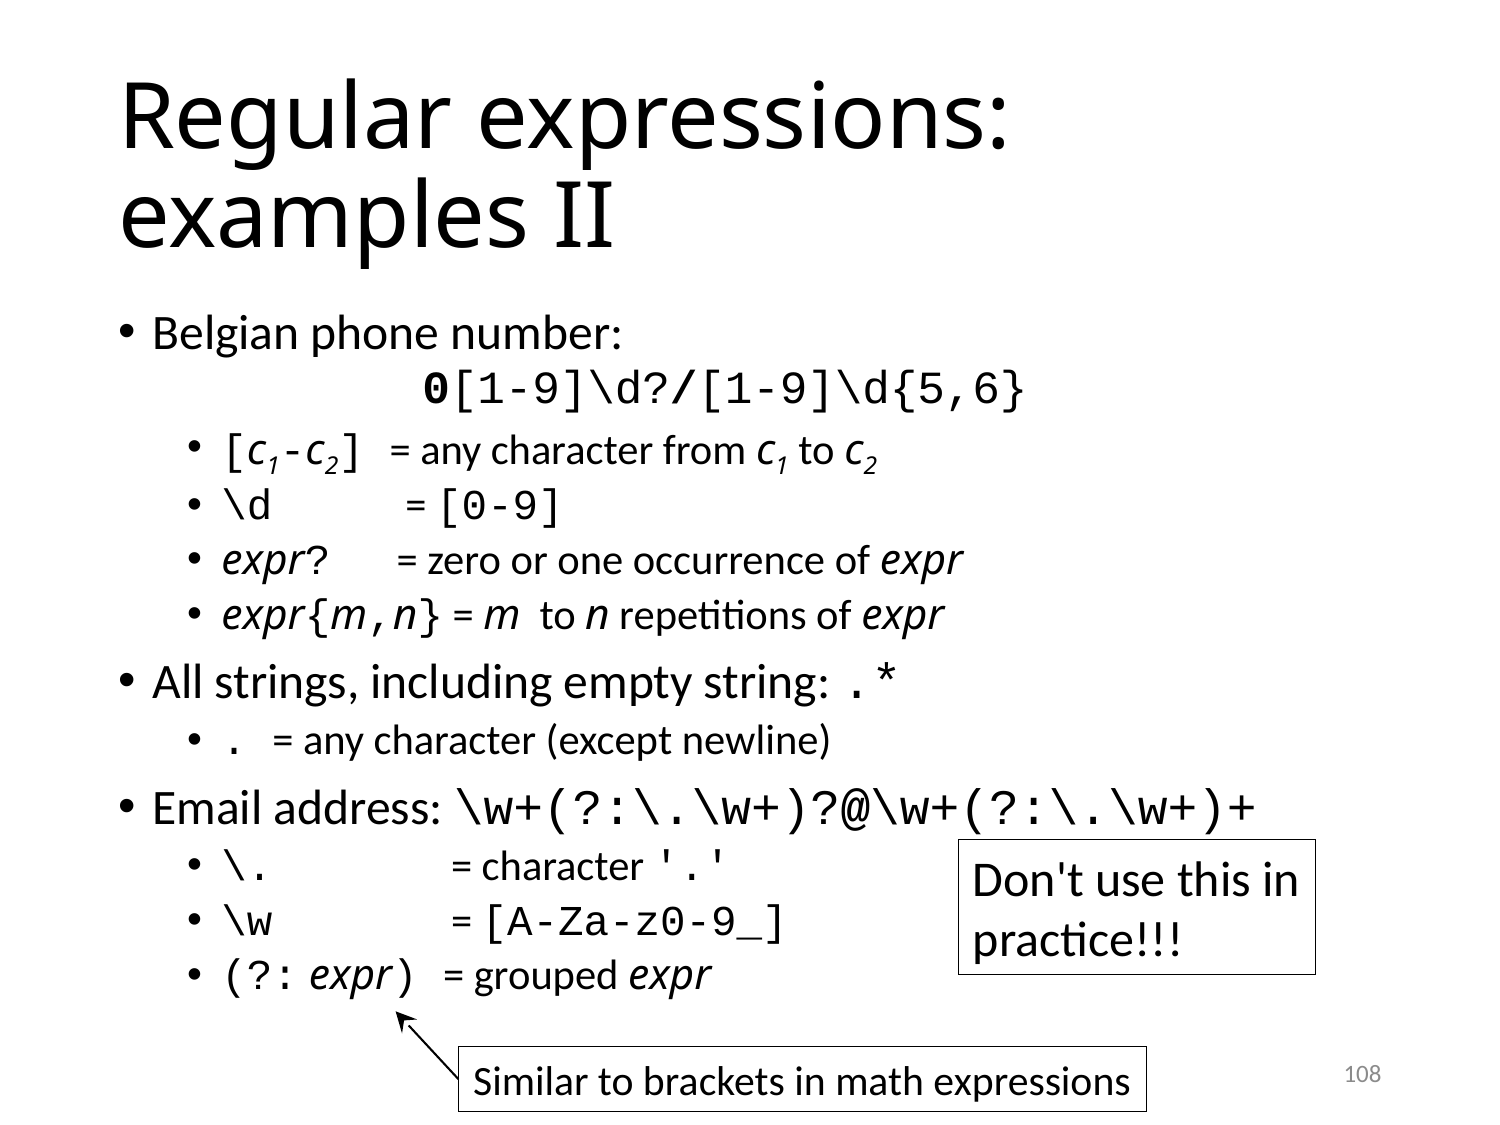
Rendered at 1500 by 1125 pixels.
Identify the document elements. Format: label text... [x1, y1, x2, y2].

text_box Don't use this in practice!!! [958, 839, 1316, 975]
list Belgian phone number: 0[1-9]\d?/[1-9]\d{5,6} [c1-c2] = any character from c1 to c2 \d = [0-9] expr? = zero or one occurrence of expr expr{m,n} = m to n repetitions of expr All strings, including empty string: .* . = any character (except newline) Email address: \w+(?:\.\w+)?@\w+(?:\.\w+)+ \. = character '.' \w = [A-Za-z0-9_] (?: expr) = grouped expr [103, 299, 1397, 1014]
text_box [395, 1011, 1151, 1113]
title Regular expressions: examples II [103, 59, 1397, 278]
slide_number 108 [1151, 1042, 1397, 1103]
